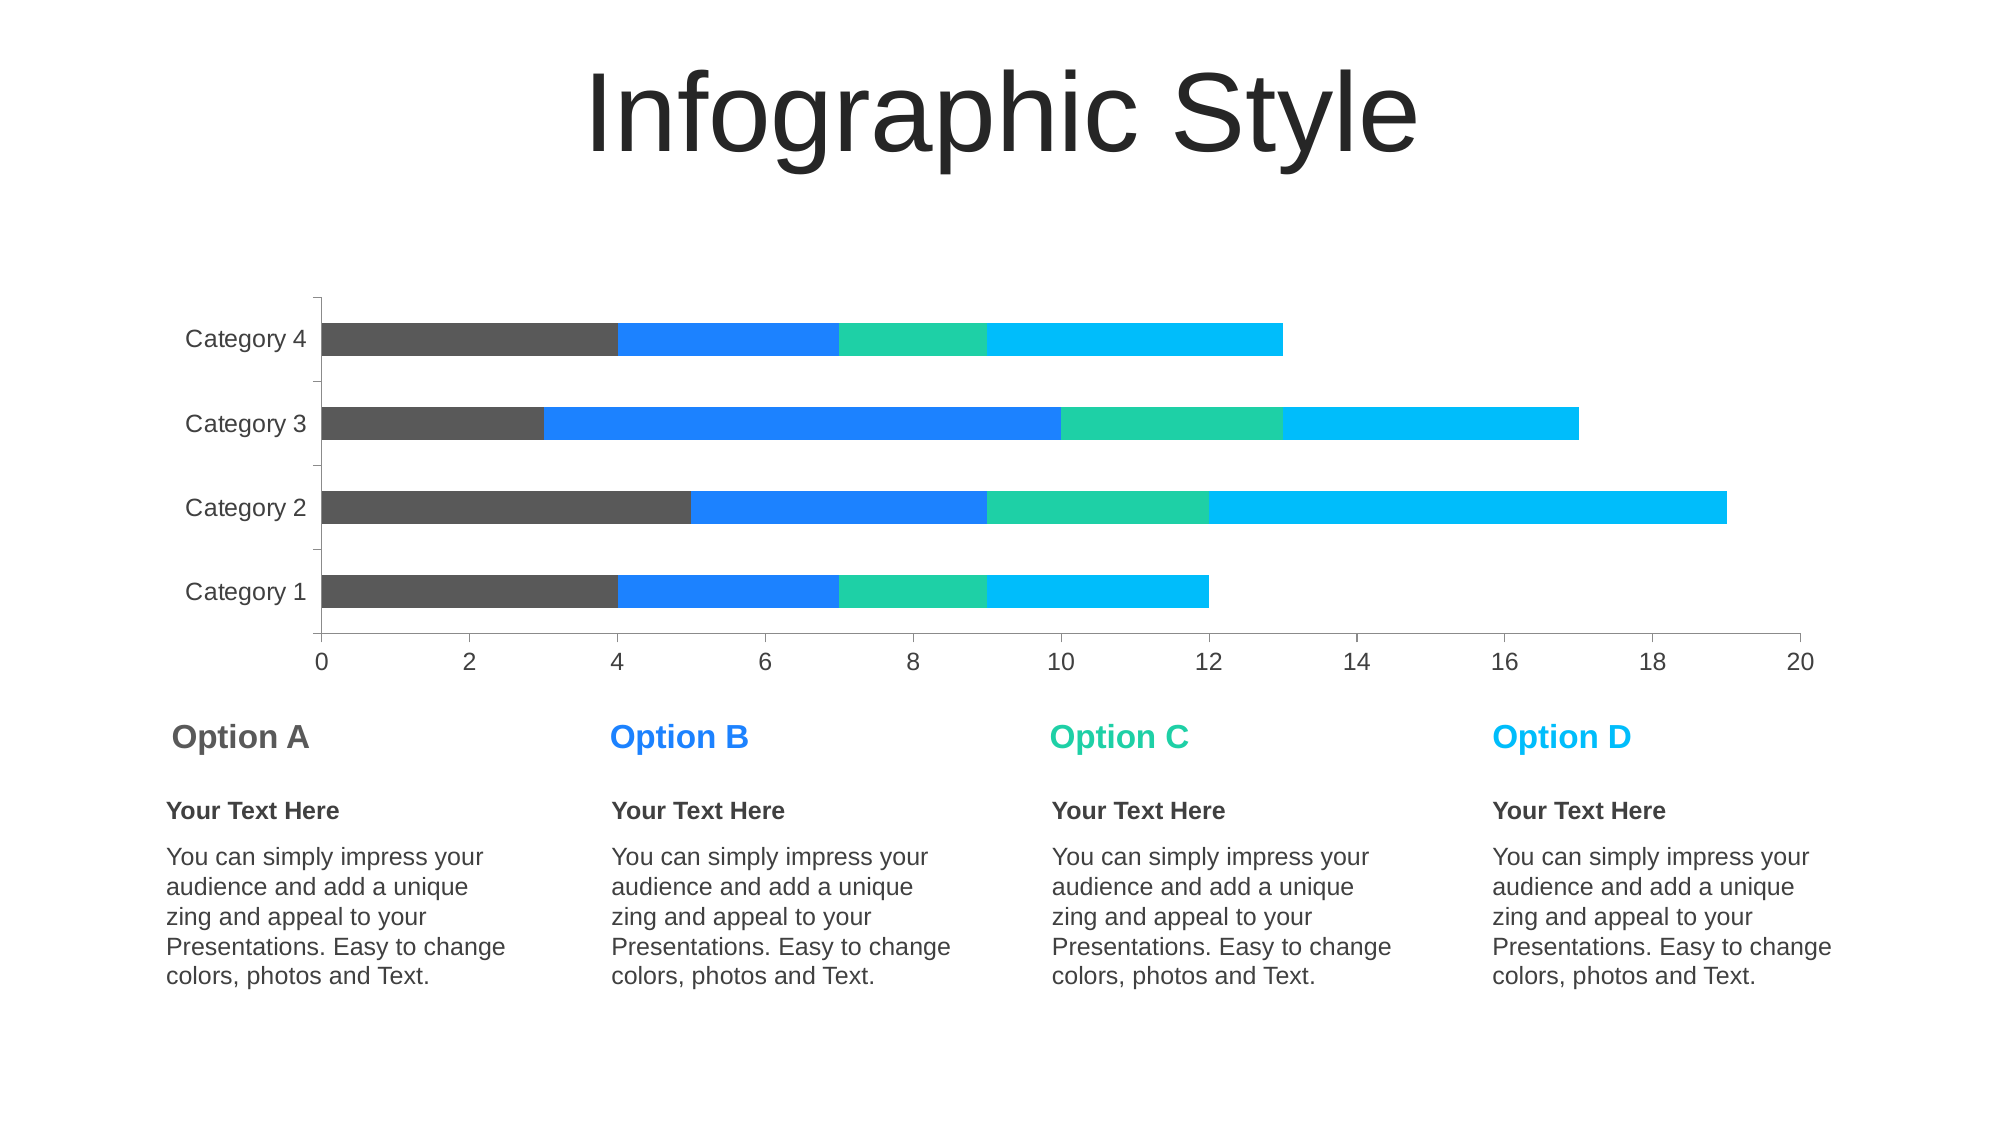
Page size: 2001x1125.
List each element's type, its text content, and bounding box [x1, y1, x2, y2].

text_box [1036, 787, 1419, 1000]
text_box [596, 787, 978, 1000]
chart [151, 289, 1849, 683]
list Infographic Style [53, 55, 1952, 175]
text_box Option D [1477, 707, 1847, 763]
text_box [151, 787, 533, 1000]
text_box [1477, 787, 1860, 1000]
text_box Option B [595, 707, 974, 763]
text_box Option A [156, 707, 534, 763]
text_box Option C [1034, 707, 1417, 763]
